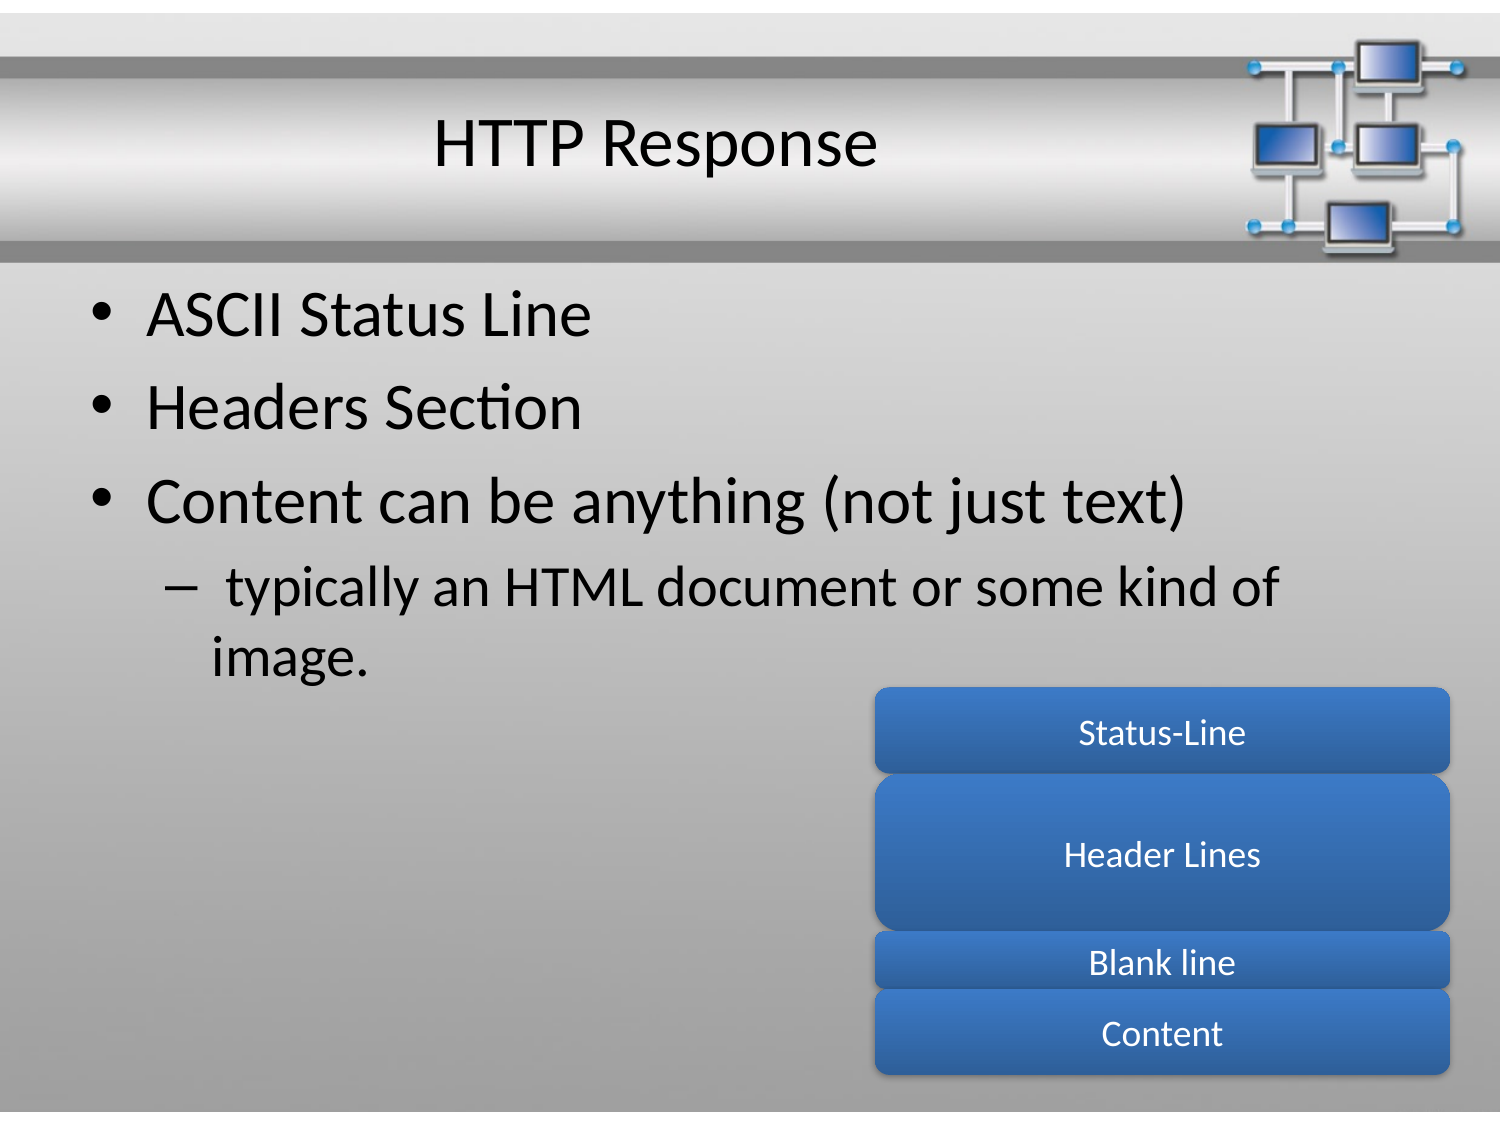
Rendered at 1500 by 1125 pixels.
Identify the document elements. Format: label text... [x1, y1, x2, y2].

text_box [874, 687, 1451, 1076]
picture [0, 13, 1500, 1112]
title HTTP Response [75, 87, 1238, 262]
list ASCII Status Line Headers Section Content can be anything (not just text) typically an HTML document or some kind of image. [75, 262, 1425, 1005]
